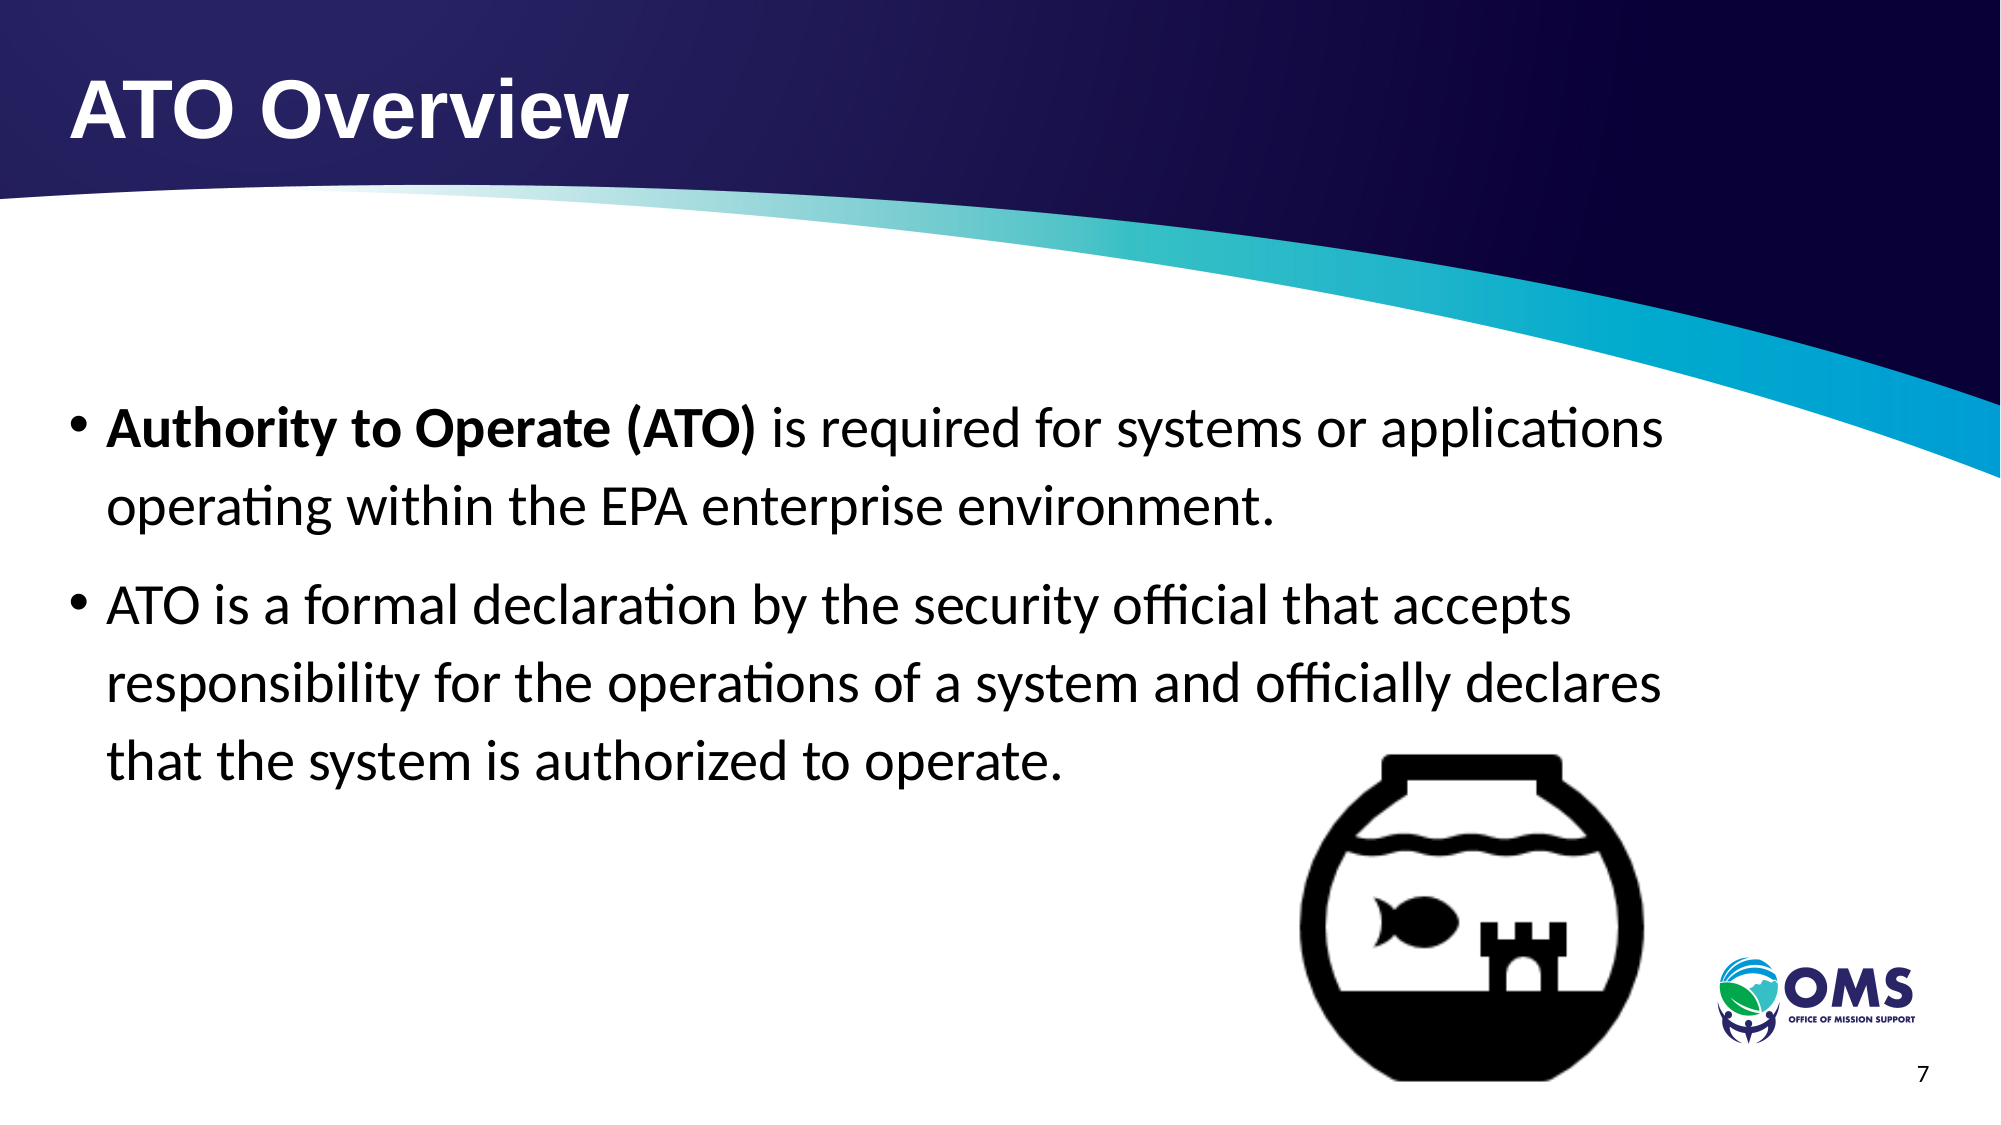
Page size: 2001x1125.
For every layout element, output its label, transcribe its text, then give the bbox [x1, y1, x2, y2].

title ATO Overview [53, 59, 1945, 164]
picture [0, 0, 2001, 1125]
list Authority to Operate (ATO) is required for systems or applications operating within the EPA enterprise environment. ATO is a formal declaration by the security official that accepts responsibility for the operations of a system and officially declares that the system is authorized to operate. [53, 373, 1761, 897]
slide_number 7 [1679, 1042, 1945, 1103]
